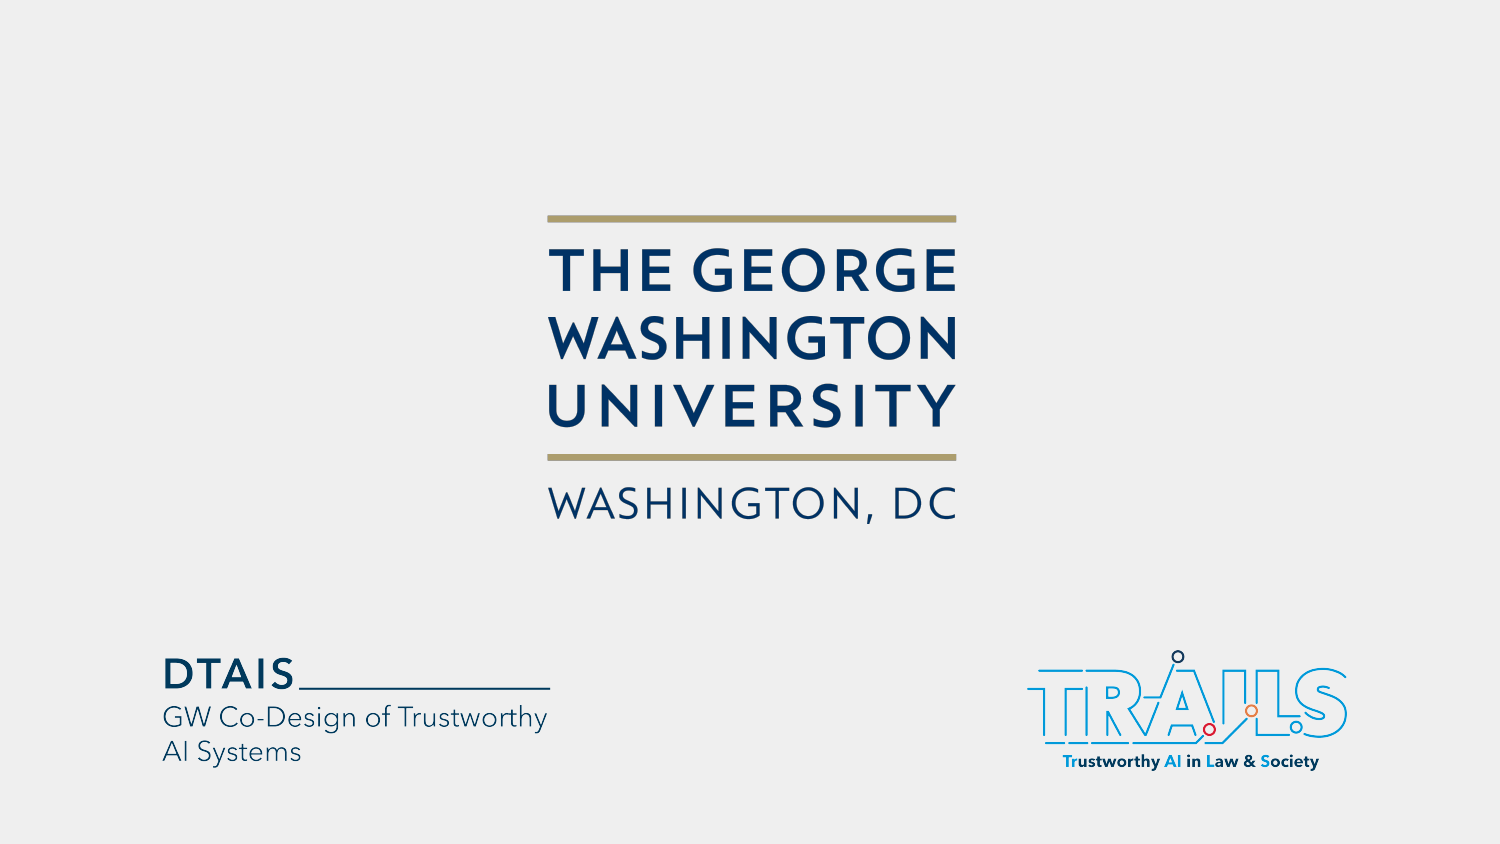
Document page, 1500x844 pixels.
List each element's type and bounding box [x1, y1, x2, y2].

picture [472, 214, 1028, 528]
picture [1026, 649, 1347, 771]
picture [153, 639, 566, 781]
